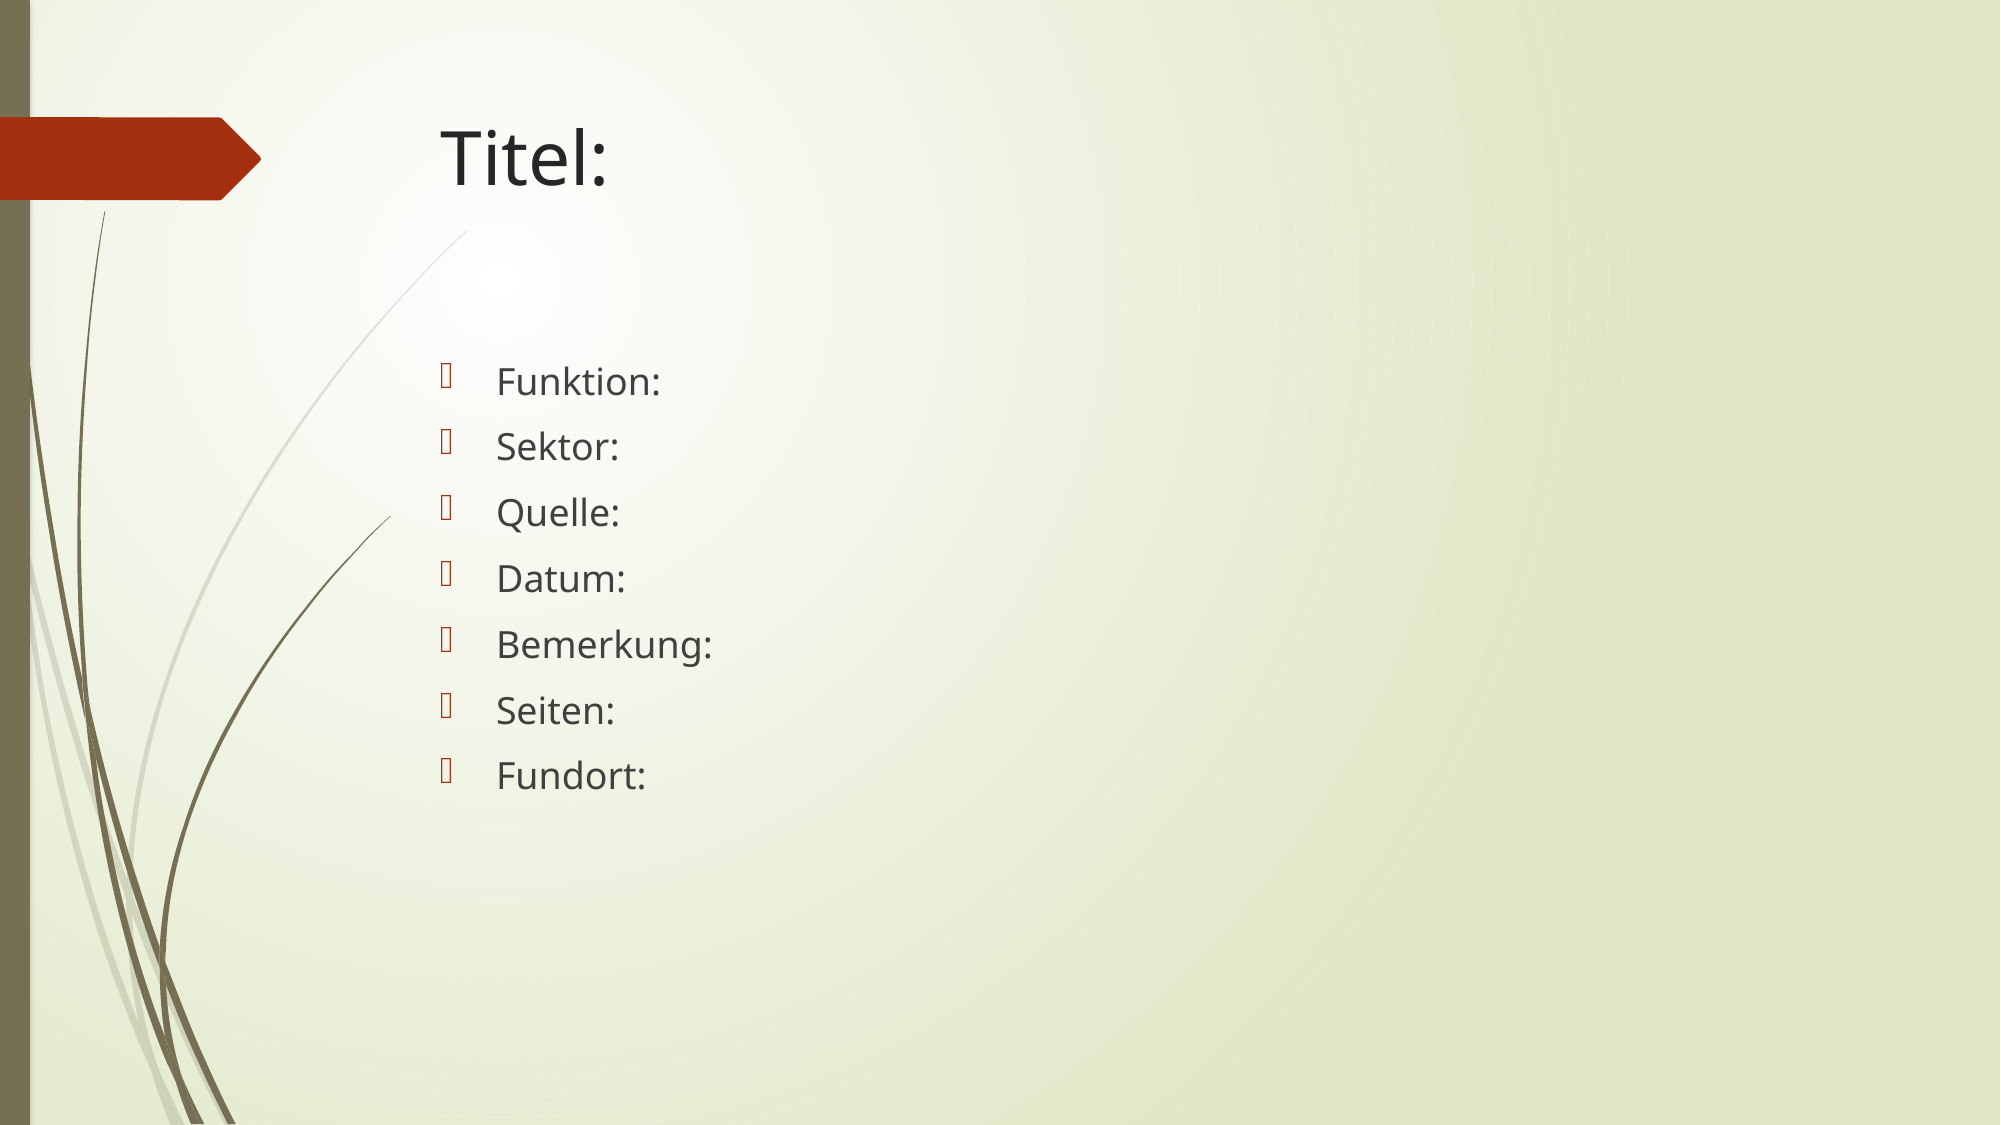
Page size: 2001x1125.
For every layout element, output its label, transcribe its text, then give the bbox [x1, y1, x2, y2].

list Funktion: Sektor: Quelle: Datum: Bemerkung: Seiten: Fundort: [424, 350, 1888, 970]
title Titel: [425, 102, 1888, 313]
